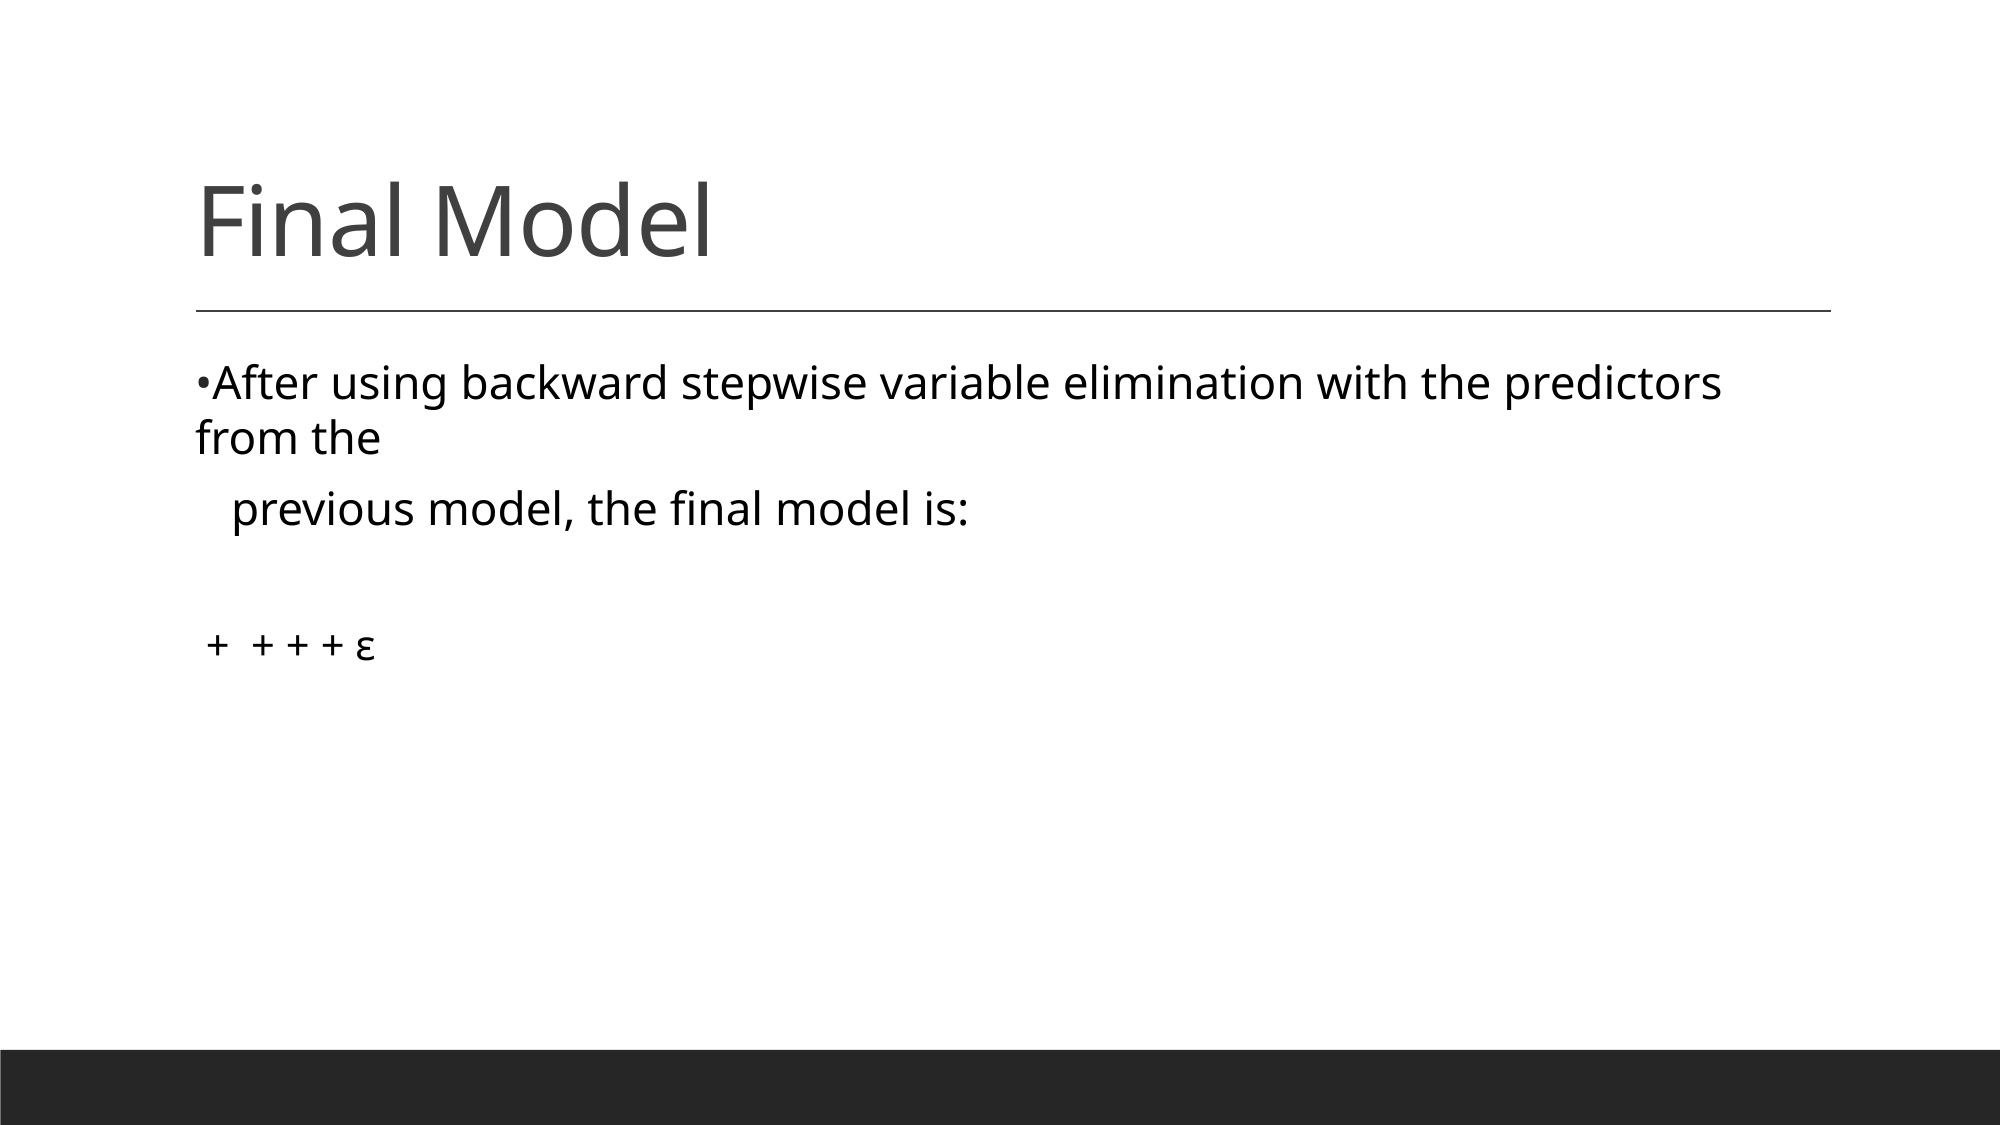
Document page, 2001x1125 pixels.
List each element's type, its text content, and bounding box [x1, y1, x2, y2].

title Final Model [180, 47, 1830, 285]
